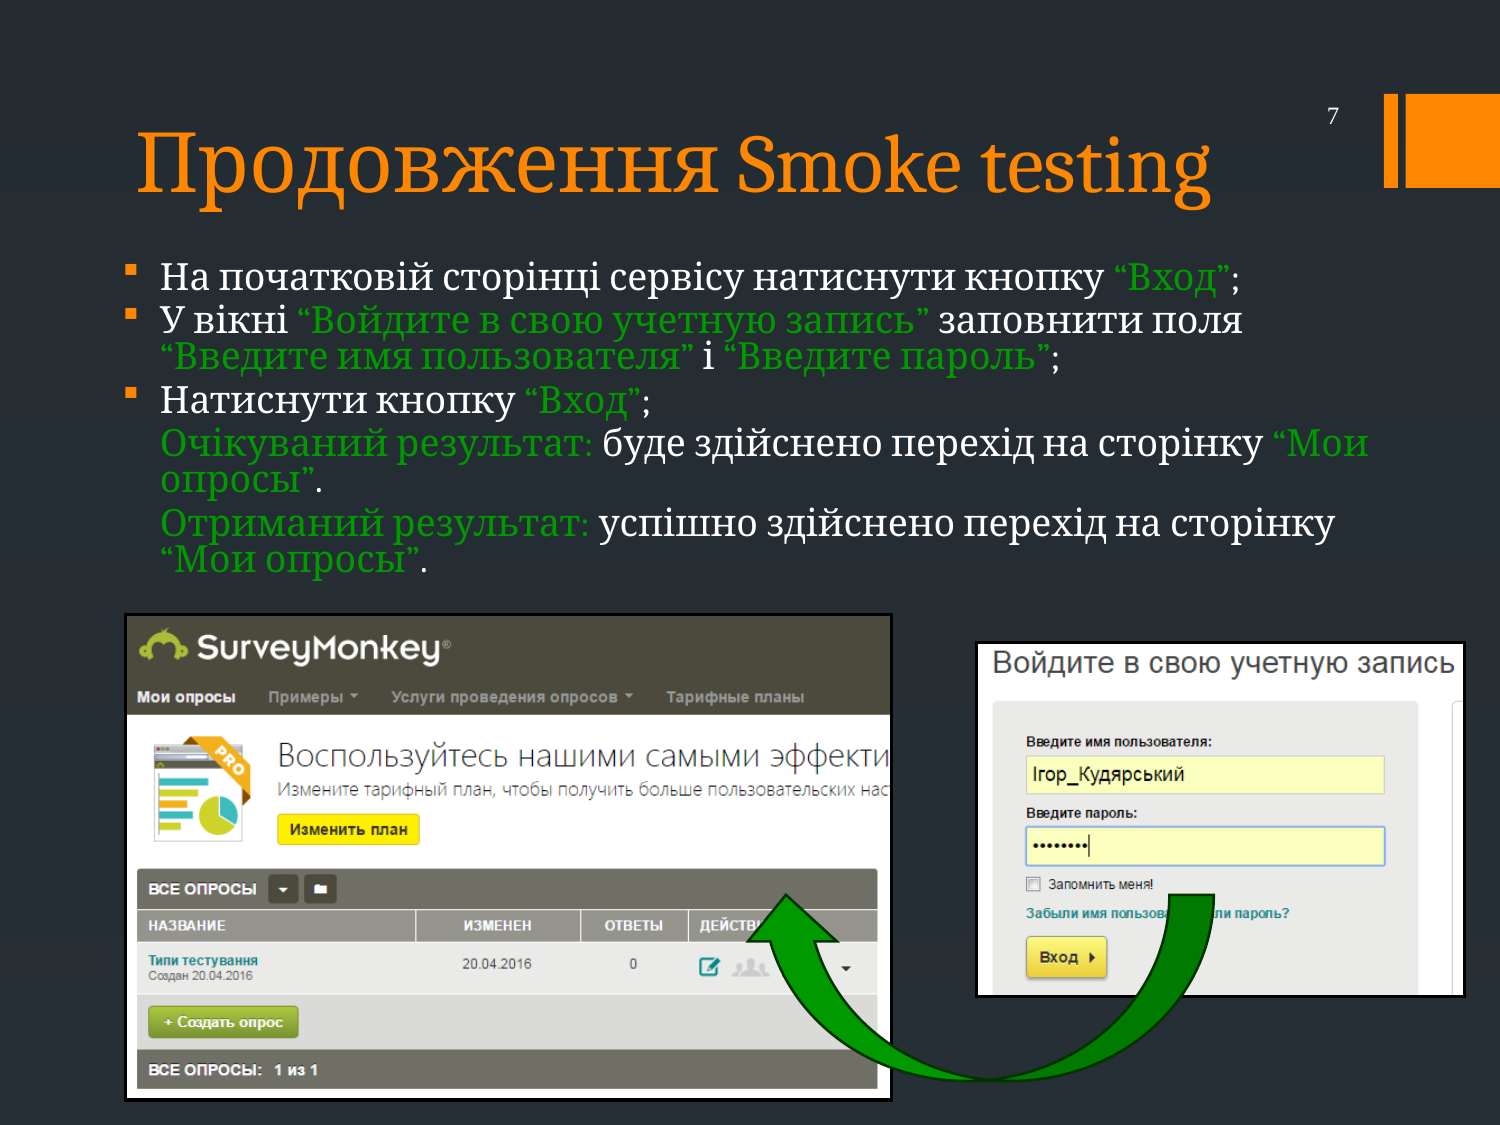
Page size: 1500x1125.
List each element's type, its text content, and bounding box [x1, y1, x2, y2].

text_box 7 [1200, 90, 1355, 140]
text_box [896, 1007, 1173, 1082]
picture [126, 615, 891, 1099]
picture [977, 643, 1464, 996]
list На початковій сторінці сервісу натиснути кнопку “Вход”; У вікні “Войдите в свою учетную запись” заповнити поля “Введите имя пользователя” і “Введите пароль”; Натиснути кнопку “Вход”; Очікуваний результат: буде здійснено перехід на сторінку “Мои опросы”. Отриманий результат: успішно здійснено перехід на сторінку “Мои опросы”. [99, 253, 1420, 798]
title Продовження Smoke testing [119, 26, 1321, 217]
